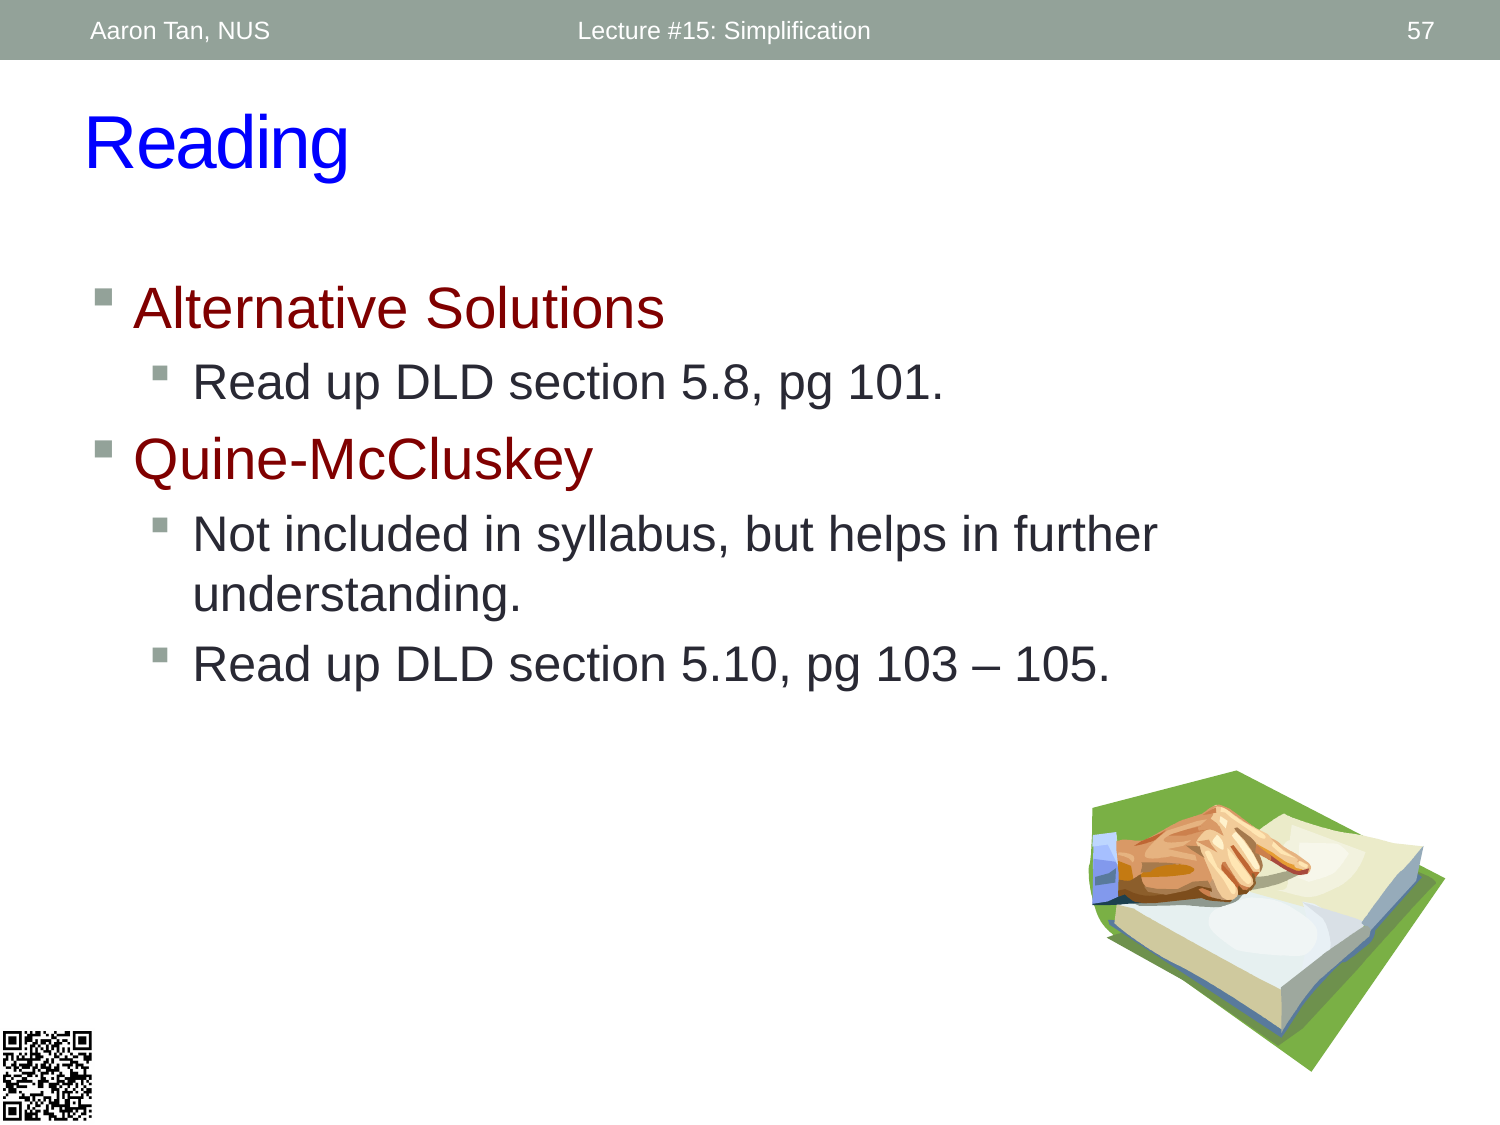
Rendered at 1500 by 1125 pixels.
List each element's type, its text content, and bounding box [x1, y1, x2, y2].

slide_number 57 [1308, 3, 1450, 57]
picture [0, 1028, 95, 1124]
picture [1087, 765, 1451, 1077]
slide_number Aaron Tan, NUS [75, 3, 550, 57]
text_box Alternative Solutions Read up DLD section 5.8, pg 101. Quine-McCluskey Not included in syllabus, but helps in further understanding. Read up DLD section 5.10, pg 103 – 105. [74, 262, 1425, 1006]
title Reading [68, 86, 1429, 192]
footer Lecture #15: Simplification [562, 3, 1238, 57]
